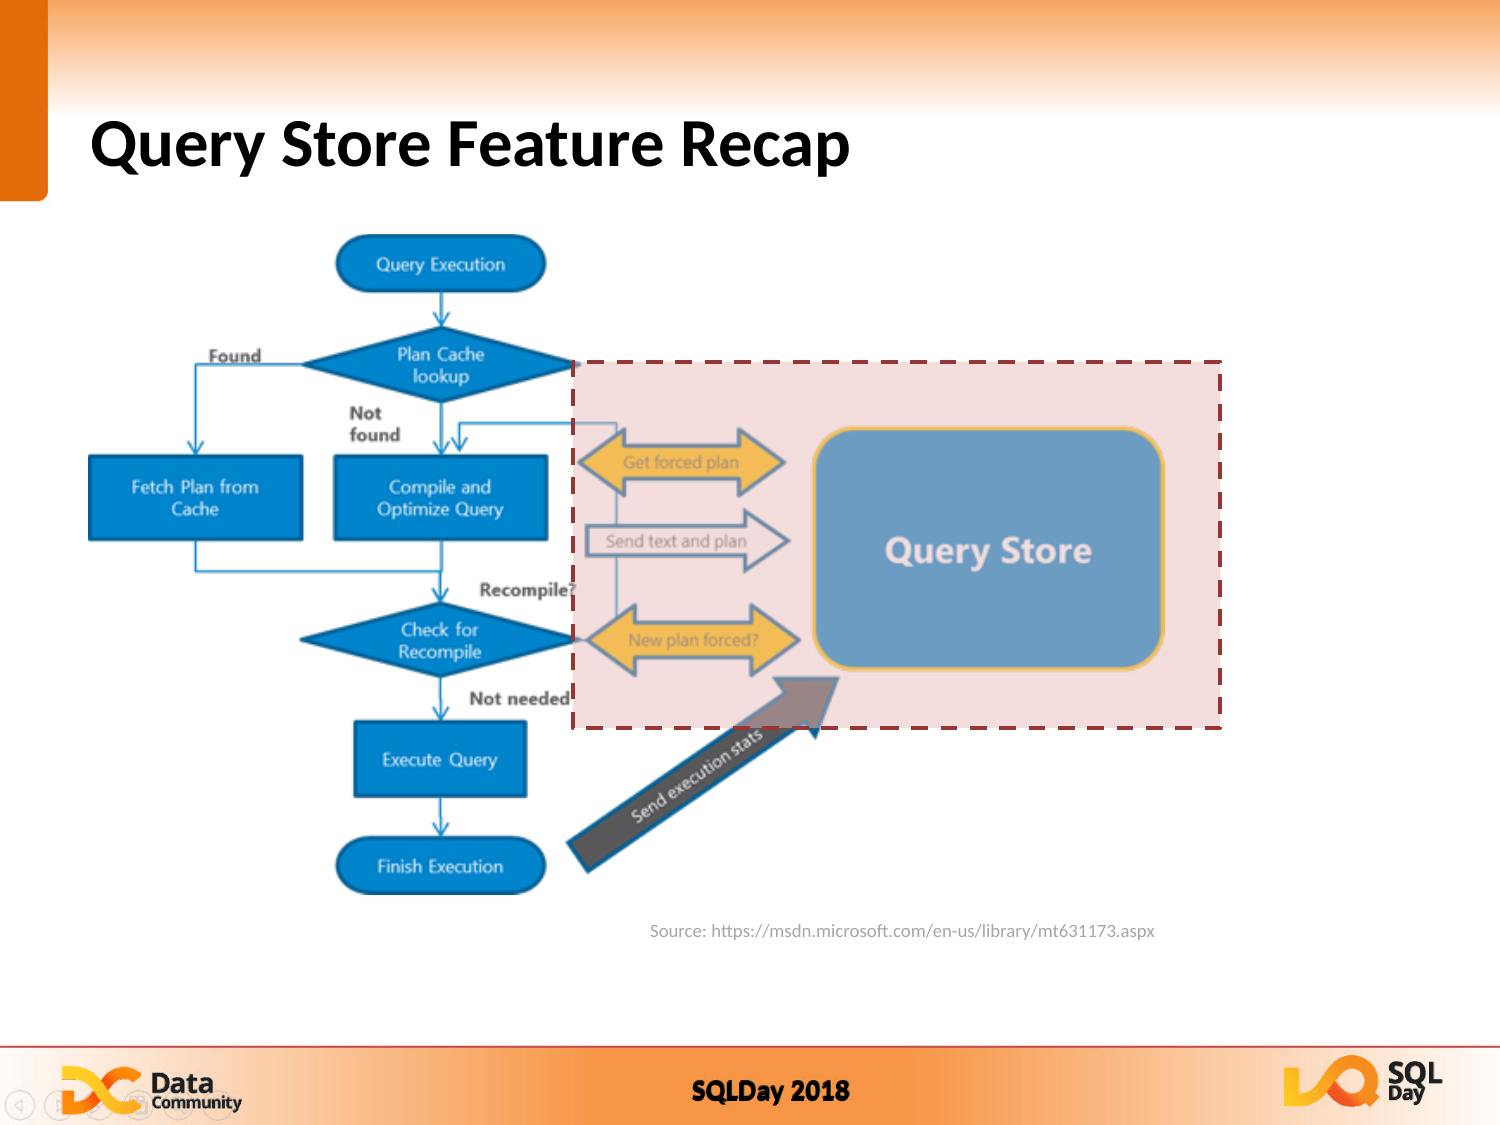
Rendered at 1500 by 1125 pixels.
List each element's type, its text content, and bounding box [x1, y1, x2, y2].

title Query Store Feature Recap [75, 45, 1425, 233]
text_box [1169, 360, 1222, 730]
text_box Source: https://msdn.microsoft.com/en-us/library/mt631173.aspx [635, 910, 1170, 949]
picture [0, 0, 1500, 1125]
